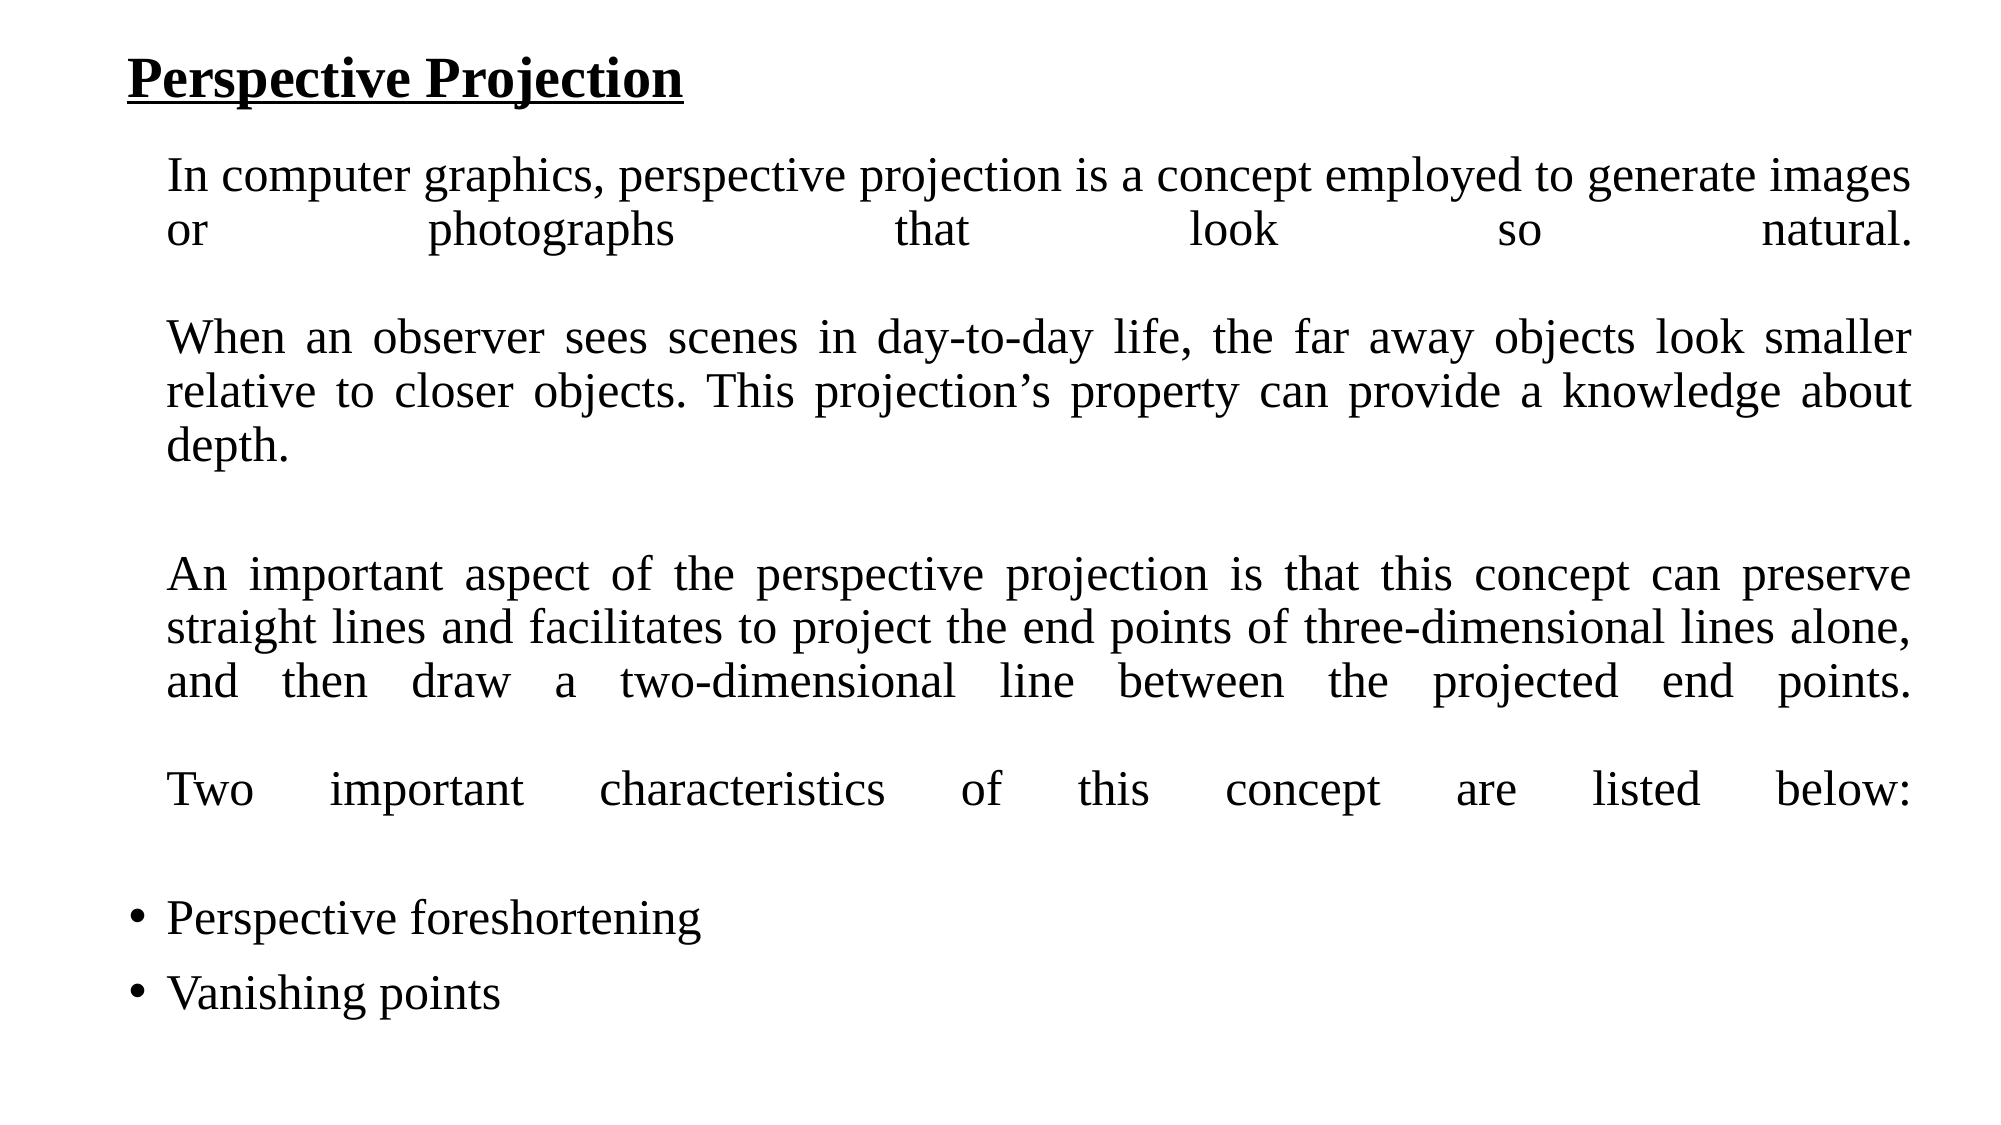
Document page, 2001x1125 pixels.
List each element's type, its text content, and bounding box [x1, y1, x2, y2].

title Perspective Projection [112, 26, 1838, 132]
list In computer graphics, perspective projection is a concept employed to generate images or photographs that look so natural. When an observer sees scenes in day-to-day life, the far away objects look smaller relative to closer objects. This projection’s property can provide a knowledge about depth. An important aspect of the perspective projection is that this concept can preserve straight lines and facilitates to project the end points of three-dimensional lines alone, and then draw a two-dimensional line between the projected end points. Two important characteristics of this concept are listed below: Perspective foreshortening Vanishing points [113, 140, 1929, 1098]
